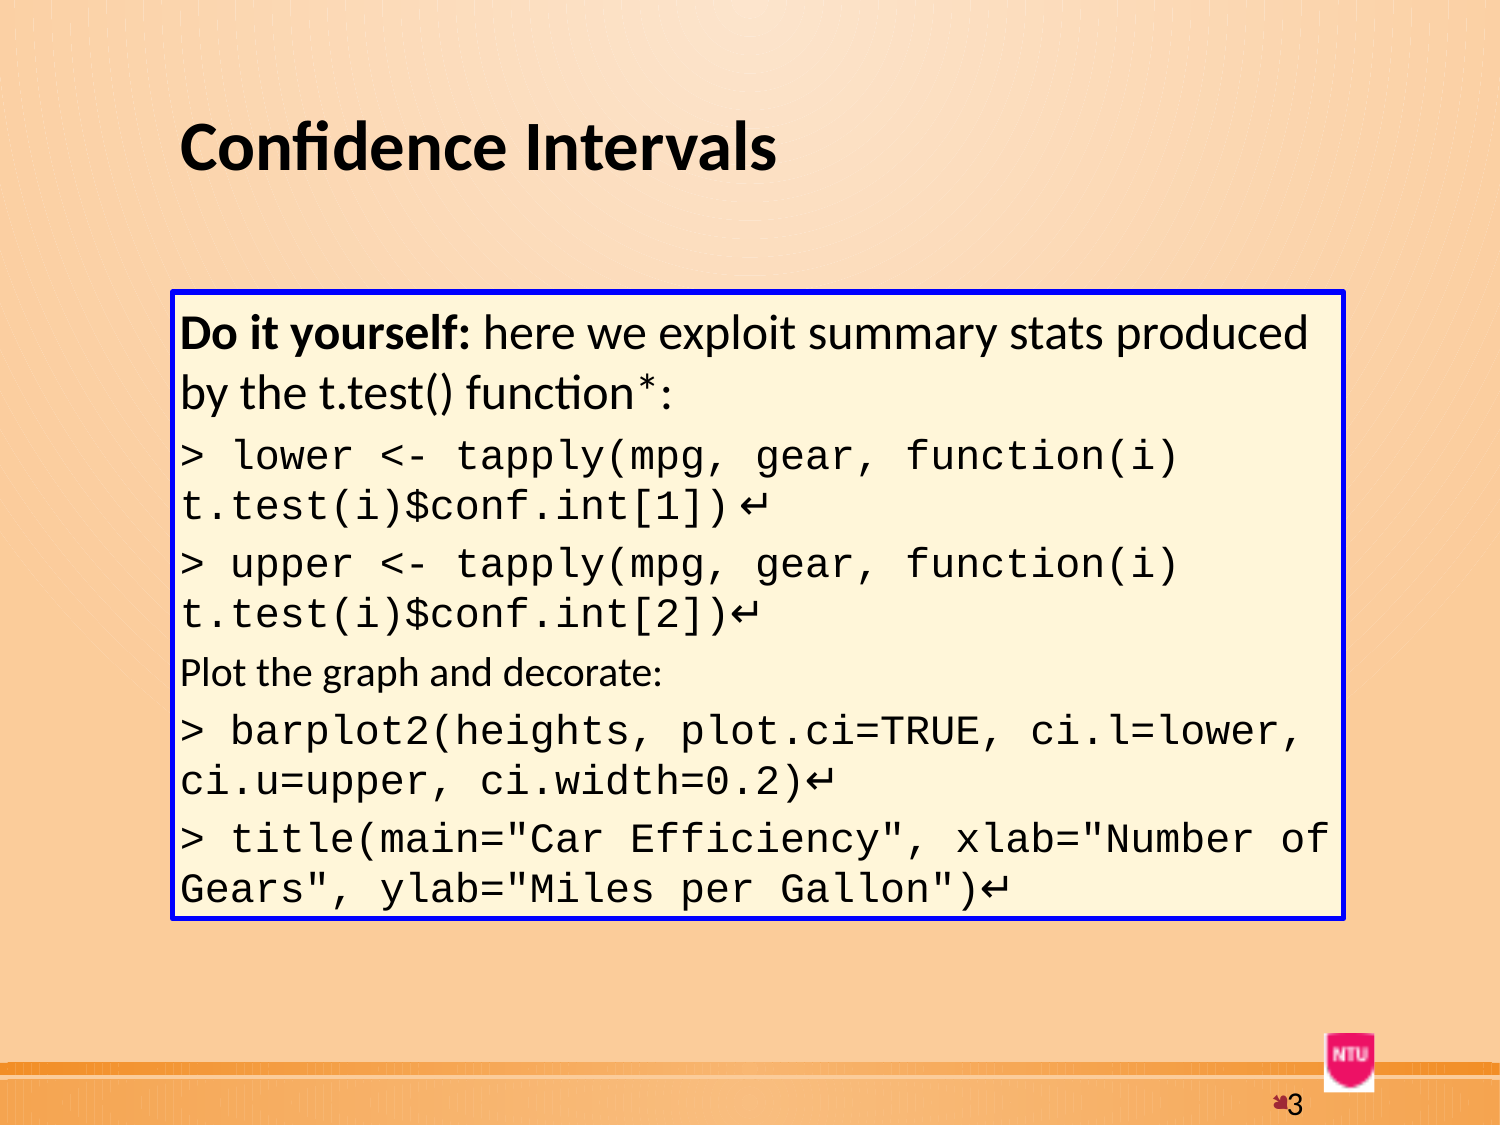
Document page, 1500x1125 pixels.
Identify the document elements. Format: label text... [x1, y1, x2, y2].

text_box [1323, 1033, 1375, 1093]
slide_number 31 [1256, 1083, 1336, 1122]
title Confidence Intervals [165, 76, 1335, 219]
text_box Do it yourself: here we exploit summary stats produced by the t.test() function*: > lower <- tapply(mpg, gear, function(i) t.test(i)$conf.int[1]) ↵ > upper <- tapply(mpg, gear, function(i) t.test(i)$conf.int[2])↵ Plot the graph and decorate: > barplot2(heights, plot.ci=TRUE, ci.l=lower, ci.u=upper, ci.width=0.2)↵ > title(main="Car Efficiency", xlab="Number of Gears", ylab="Miles per Gallon")↵ [172, 291, 1344, 919]
